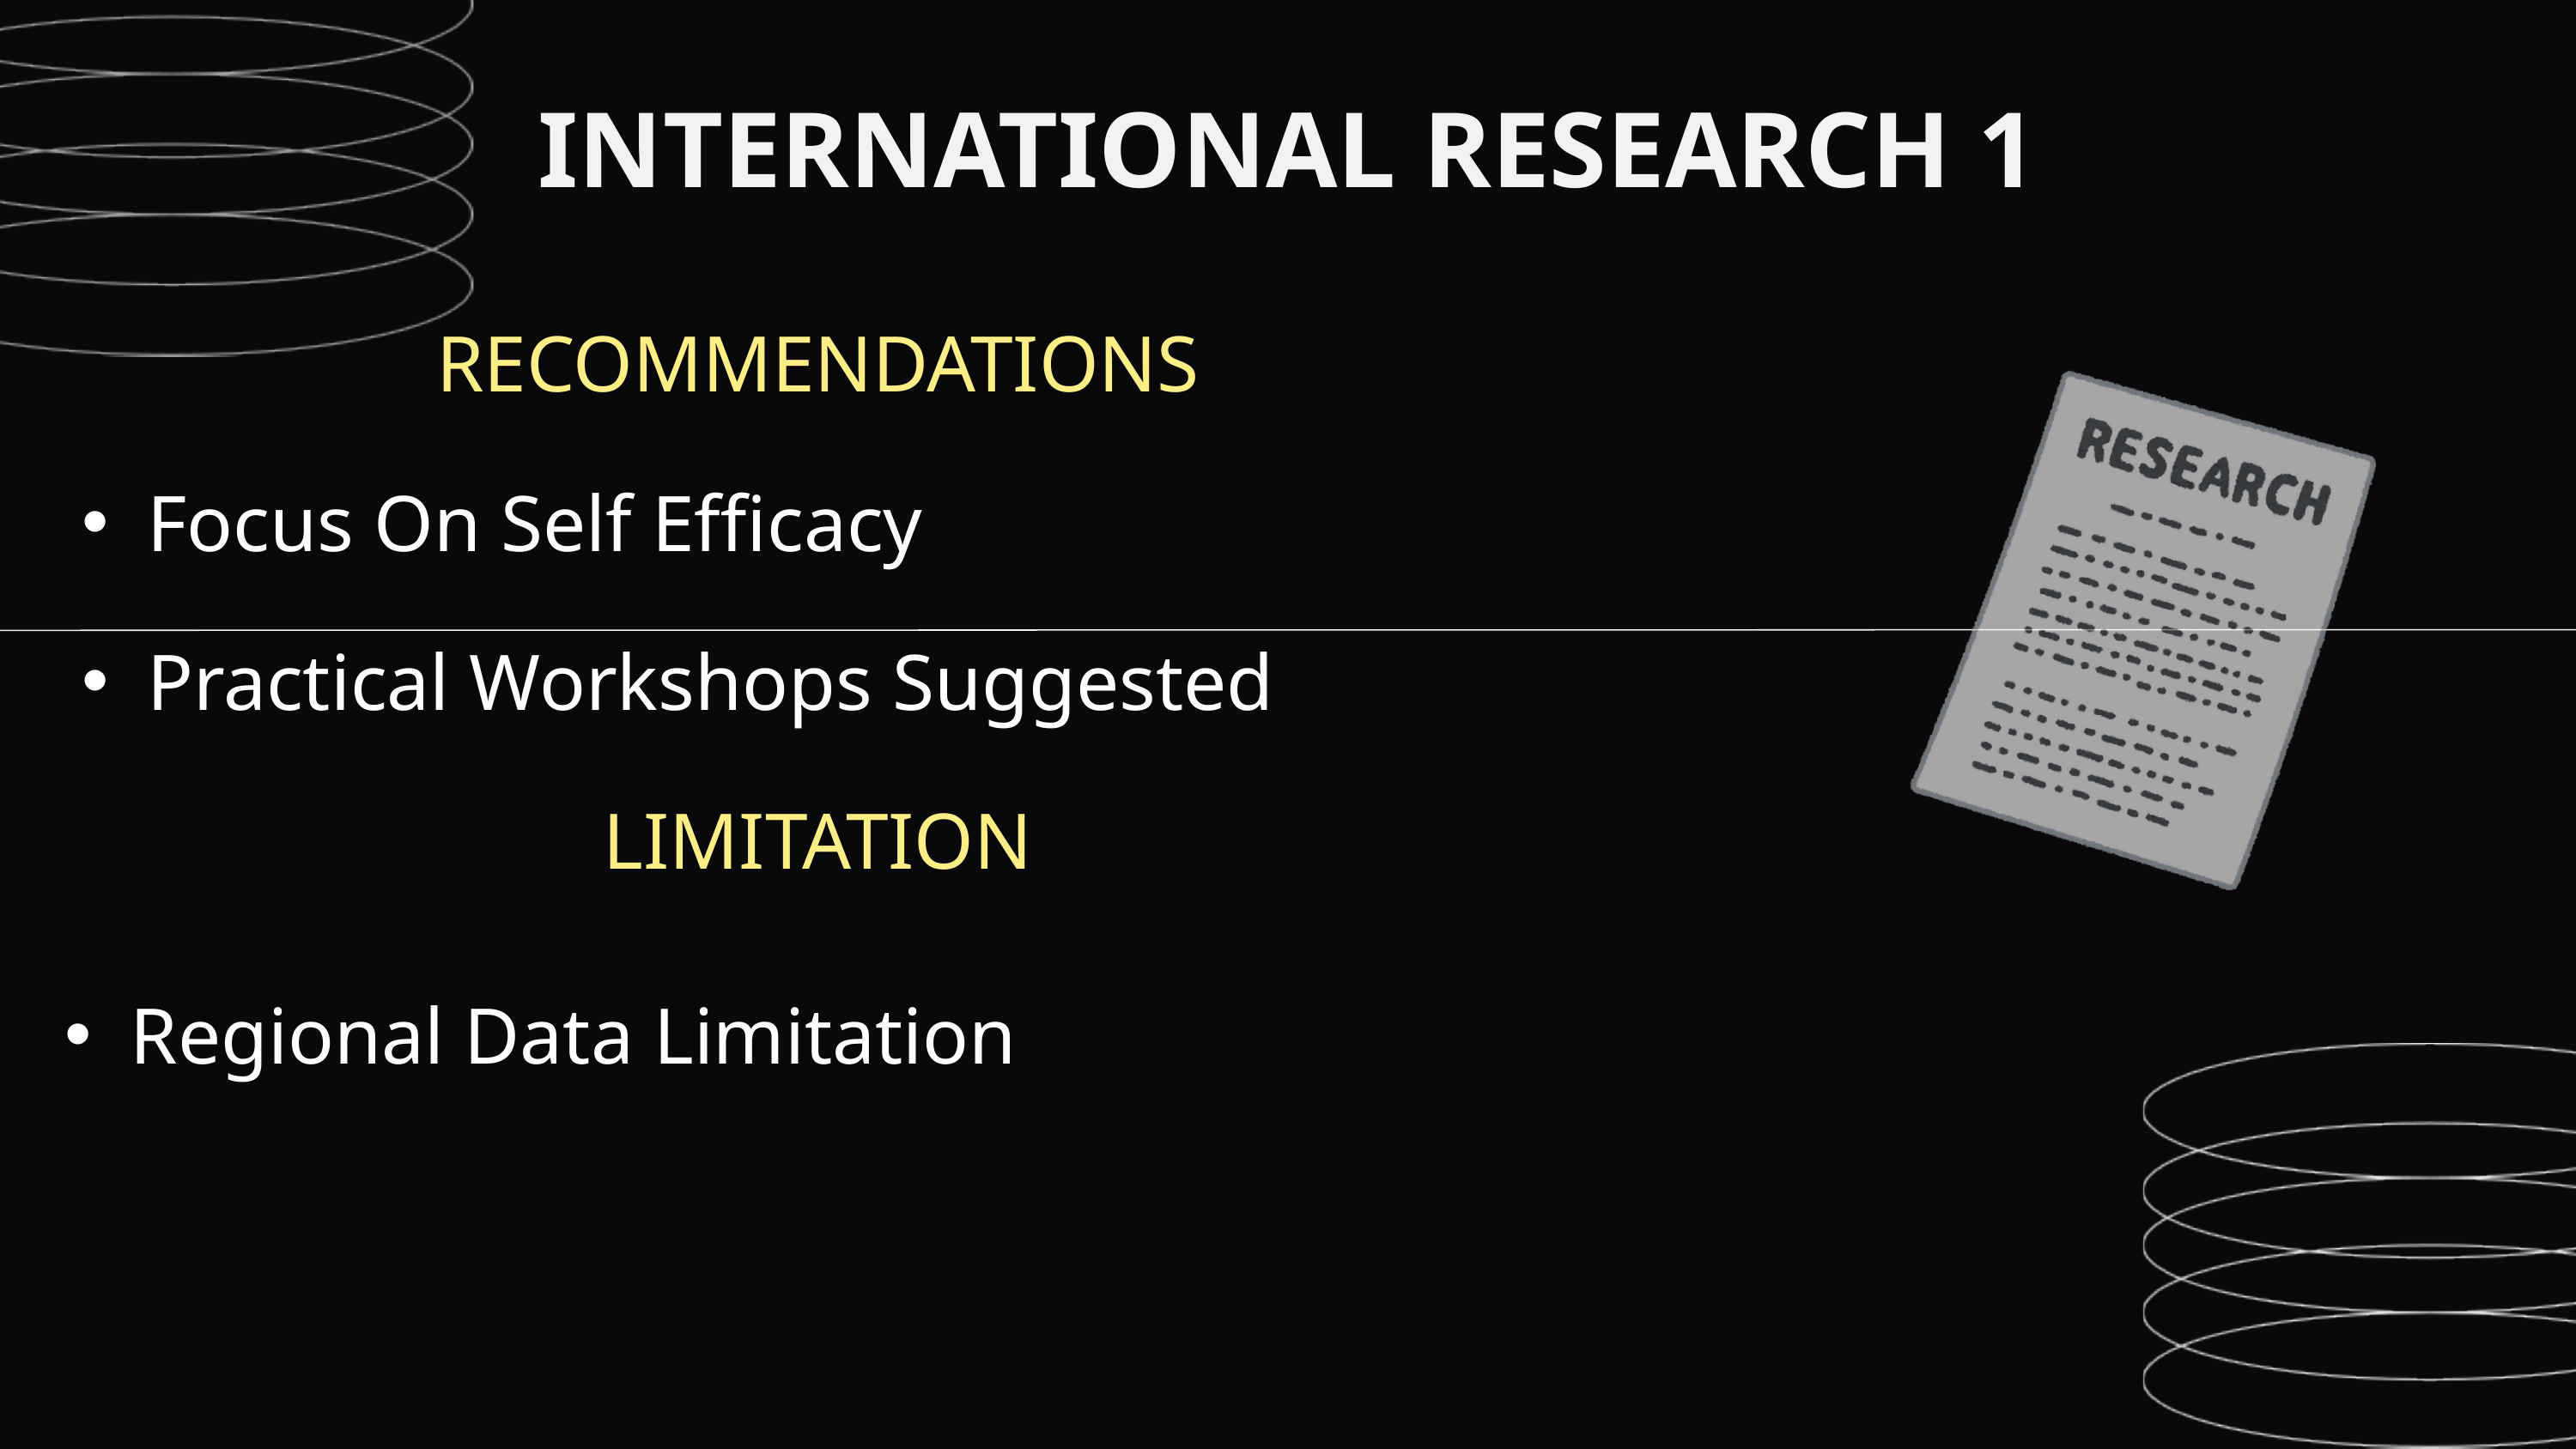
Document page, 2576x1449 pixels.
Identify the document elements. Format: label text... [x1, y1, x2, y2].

text_box Regional Data Limitation [0, 970, 1459, 1080]
text_box Practical Workshops Suggested [16, 616, 1767, 726]
text_box Focus On Self Efficacy [16, 458, 1767, 567]
text_box [2142, 1043, 2576, 1449]
text_box [1909, 370, 2377, 891]
text_box INTERNATIONAL RESEARCH 1 [507, 83, 2069, 209]
text_box [0, 0, 474, 357]
text_box RECOMMENDATIONS [348, 298, 1288, 408]
text_box LIMITATION [348, 775, 1288, 885]
